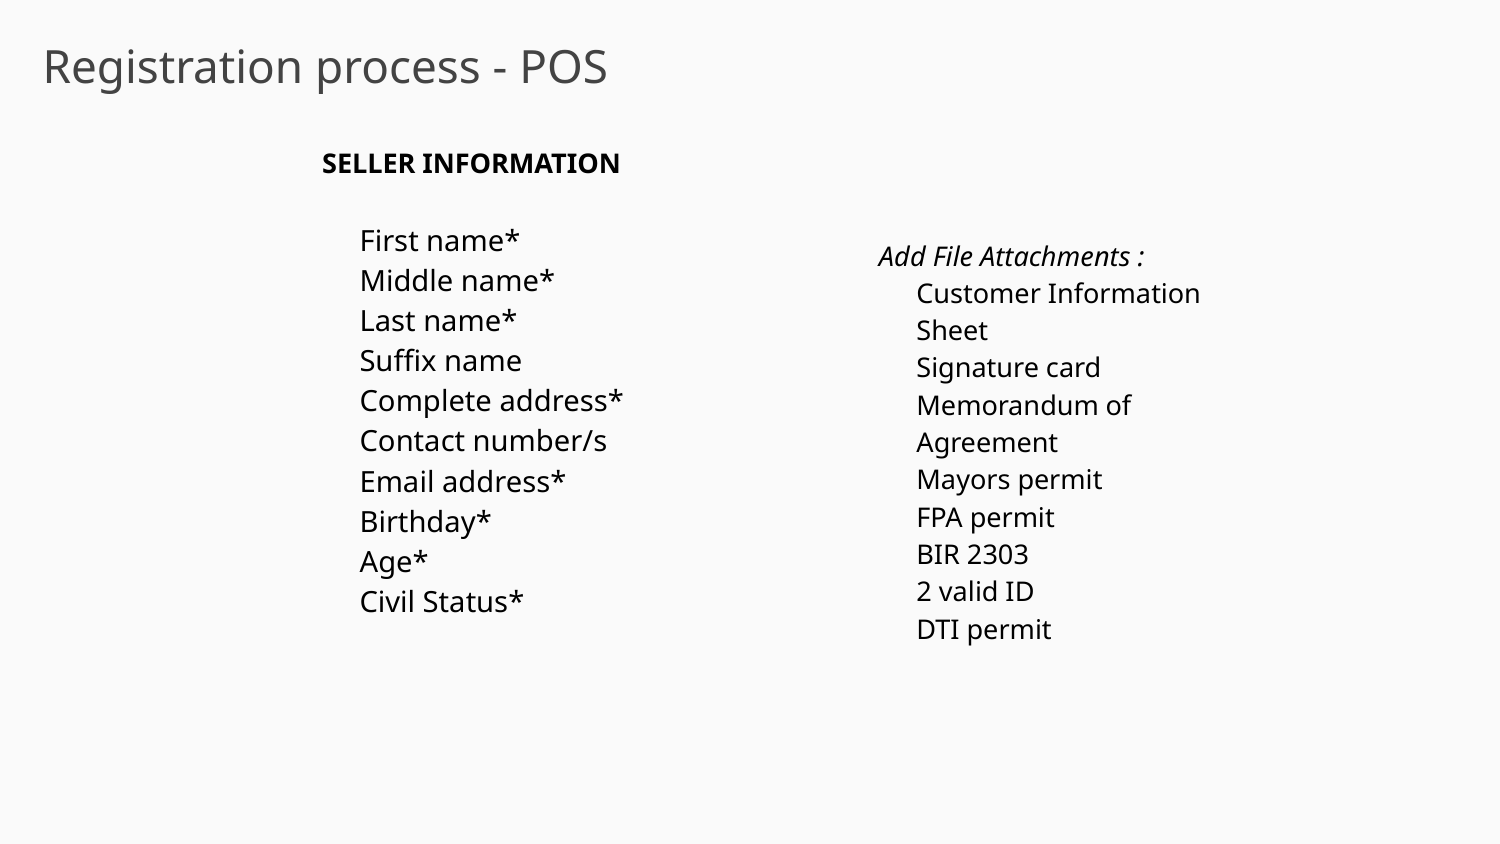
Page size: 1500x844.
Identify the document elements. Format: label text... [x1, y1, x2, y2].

text_box Registration process - POS [27, 22, 771, 108]
text_box Add File Attachments : Customer Information Sheet Signature card Memorandum of Agreement Mayors permit FPA permit BIR 2303 2 valid ID DTI permit [788, 219, 1282, 660]
text_box SELLER INFORMATION First name* Middle name* Last name* Suffix name Complete address* Contact number/s Email address* Birthday* Age* Civil Status* [269, 127, 762, 720]
